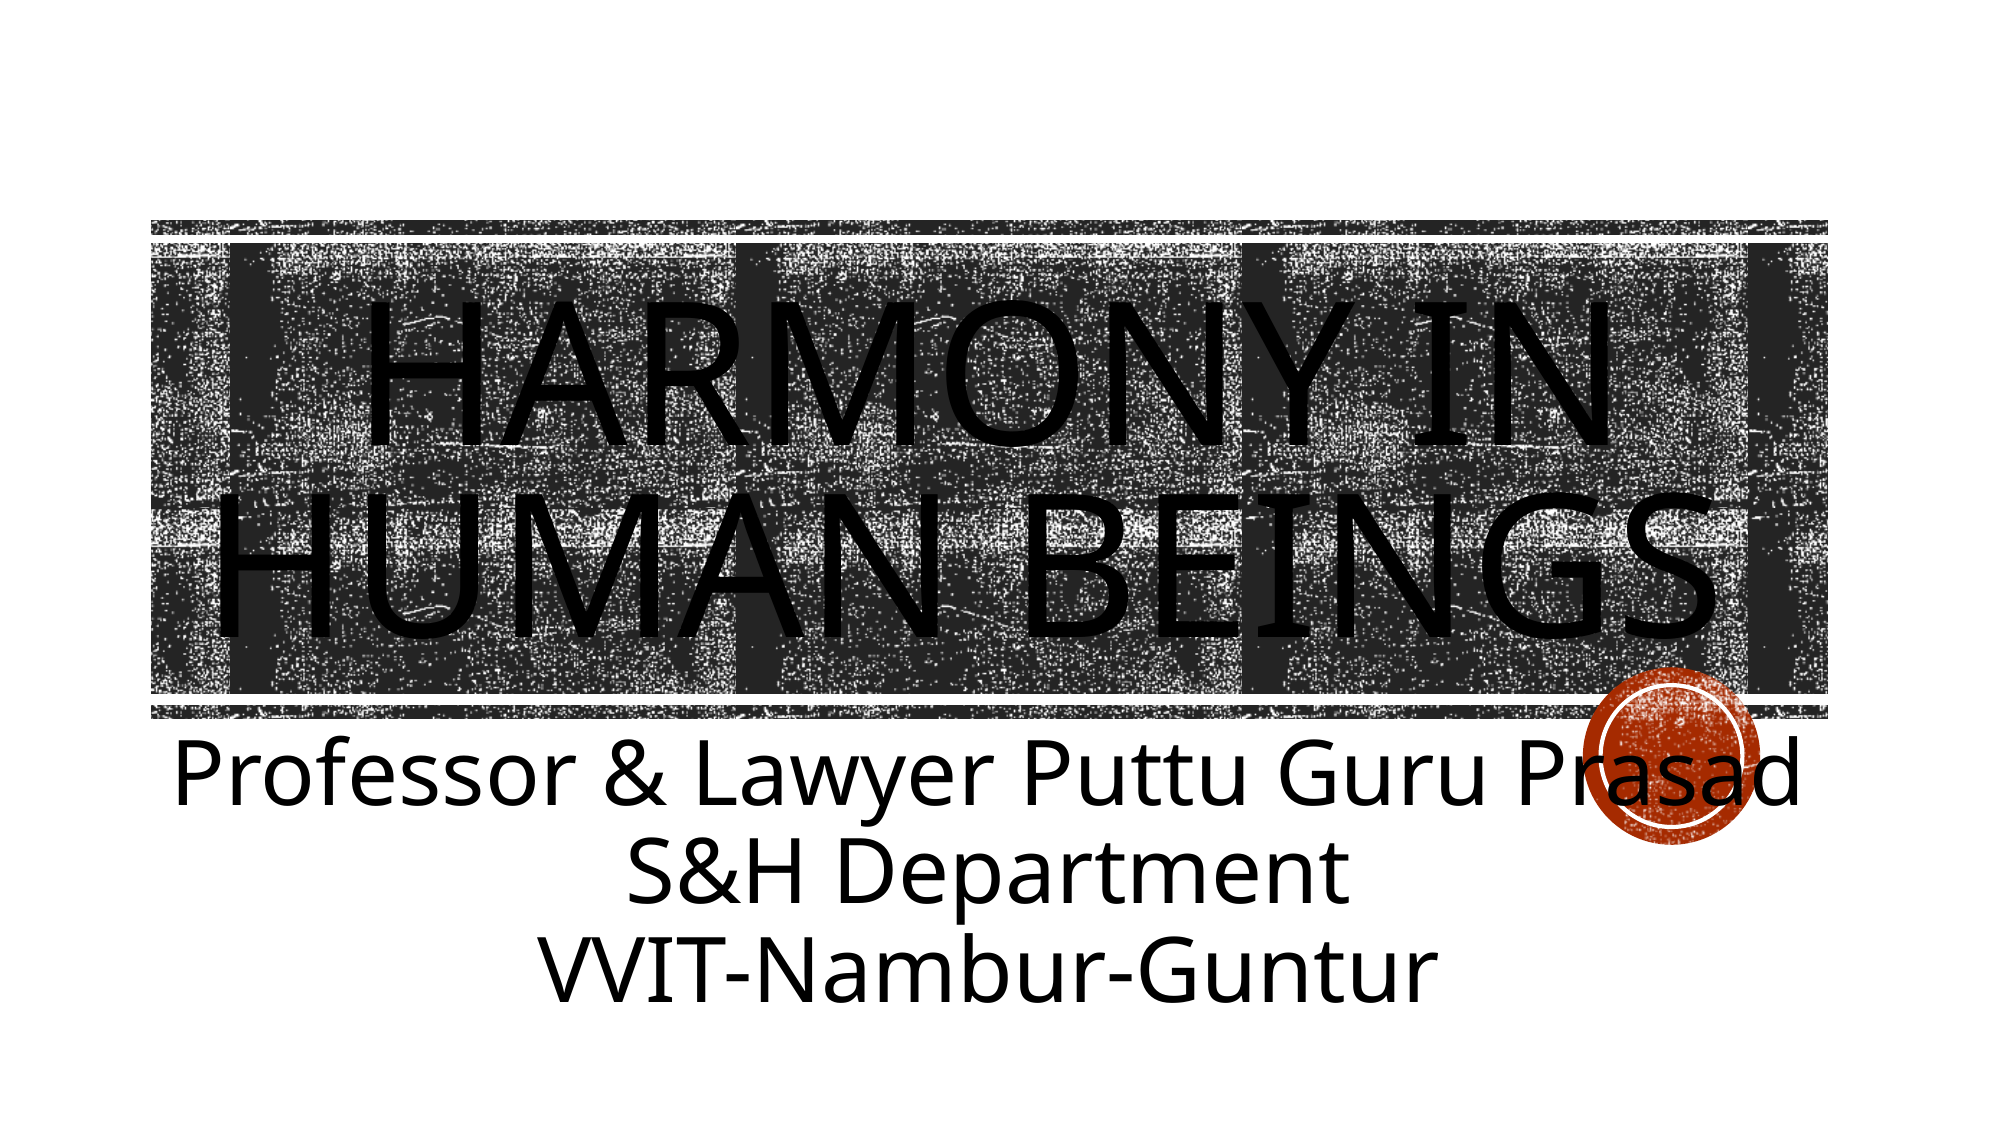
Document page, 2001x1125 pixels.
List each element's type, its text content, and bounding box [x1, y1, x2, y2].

subtitle Professor & Lawyer Puttu Guru Prasad S&H Department VVIT-Nambur-Guntur [150, 720, 1828, 1063]
title Harmony in human beings [172, 234, 1808, 720]
